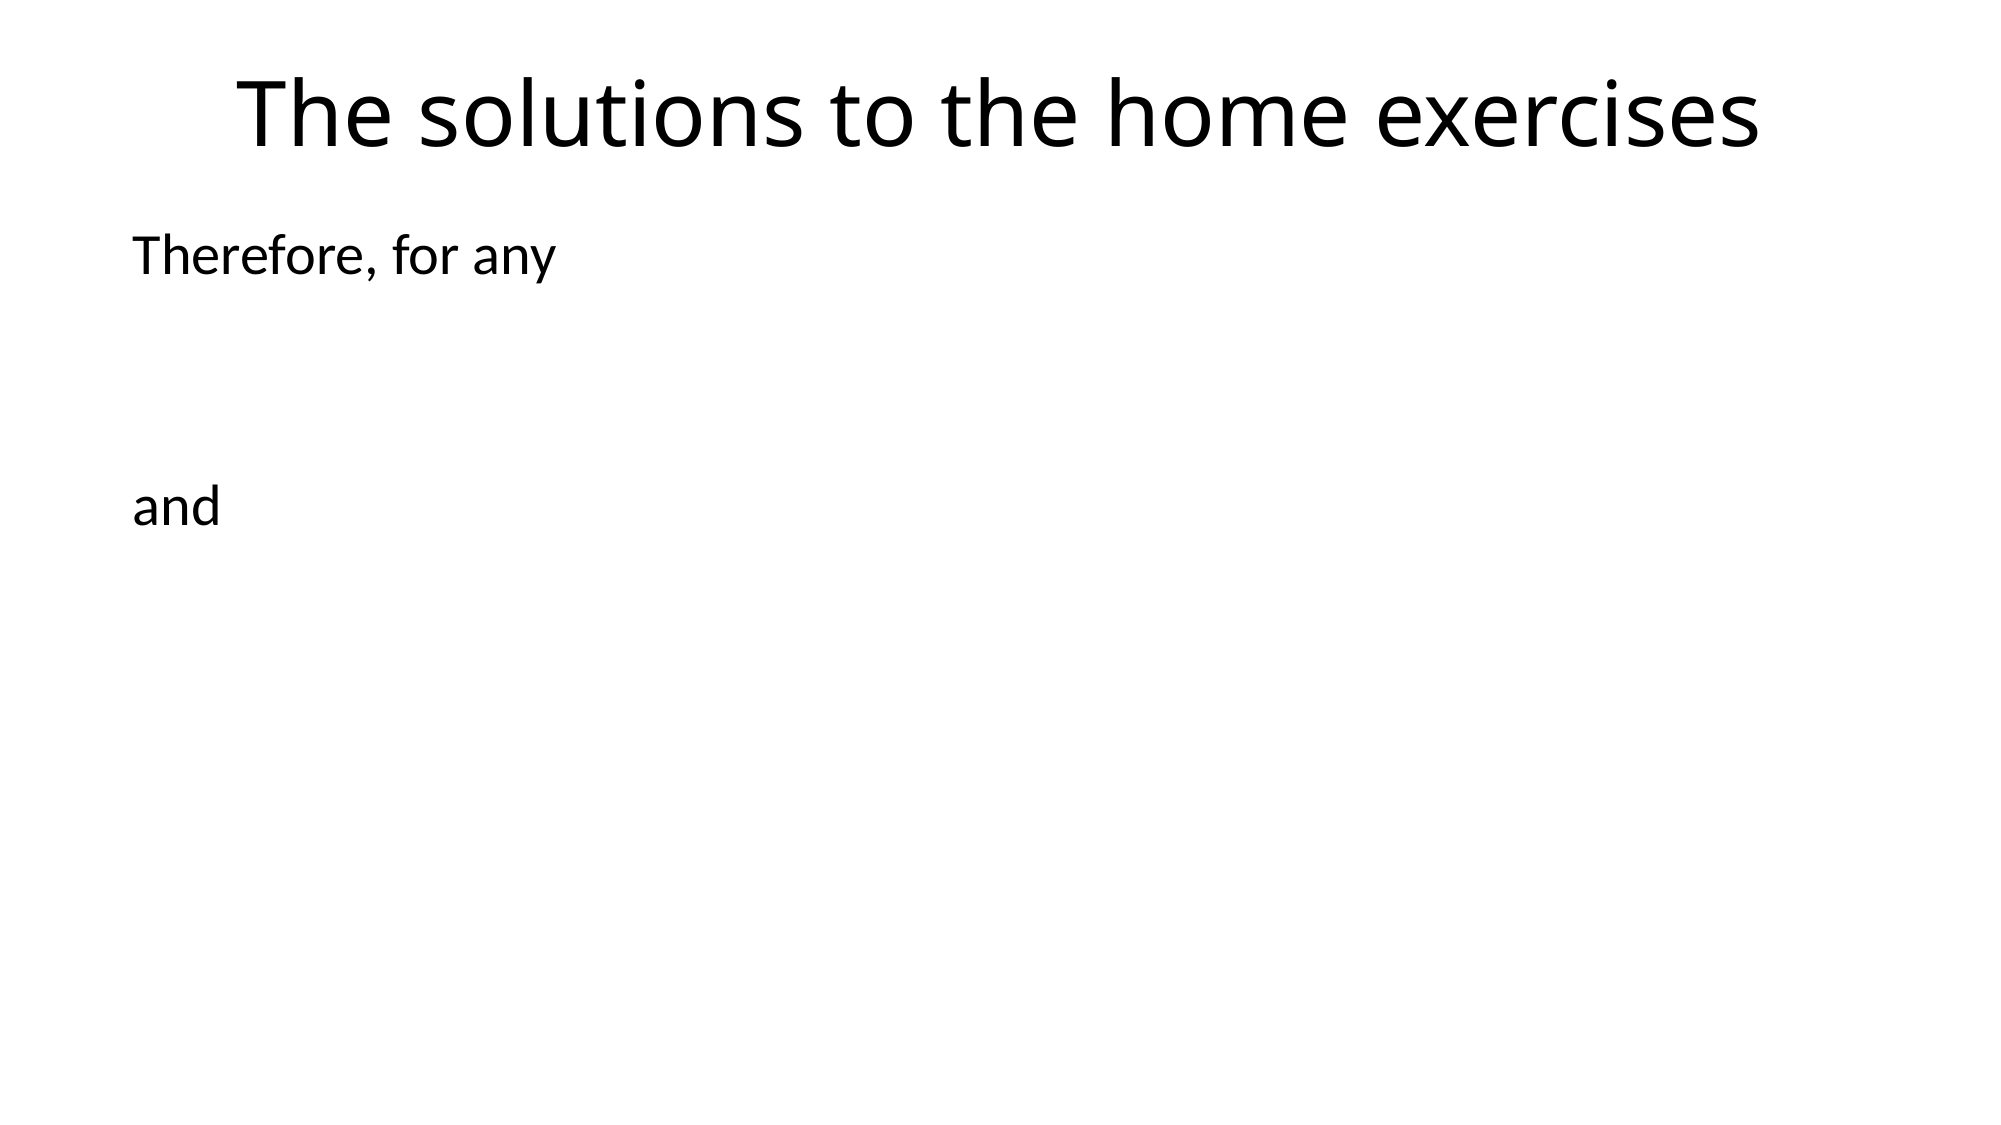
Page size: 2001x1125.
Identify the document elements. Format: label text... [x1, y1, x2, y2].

title The solutions to the home exercises [137, 59, 1863, 174]
